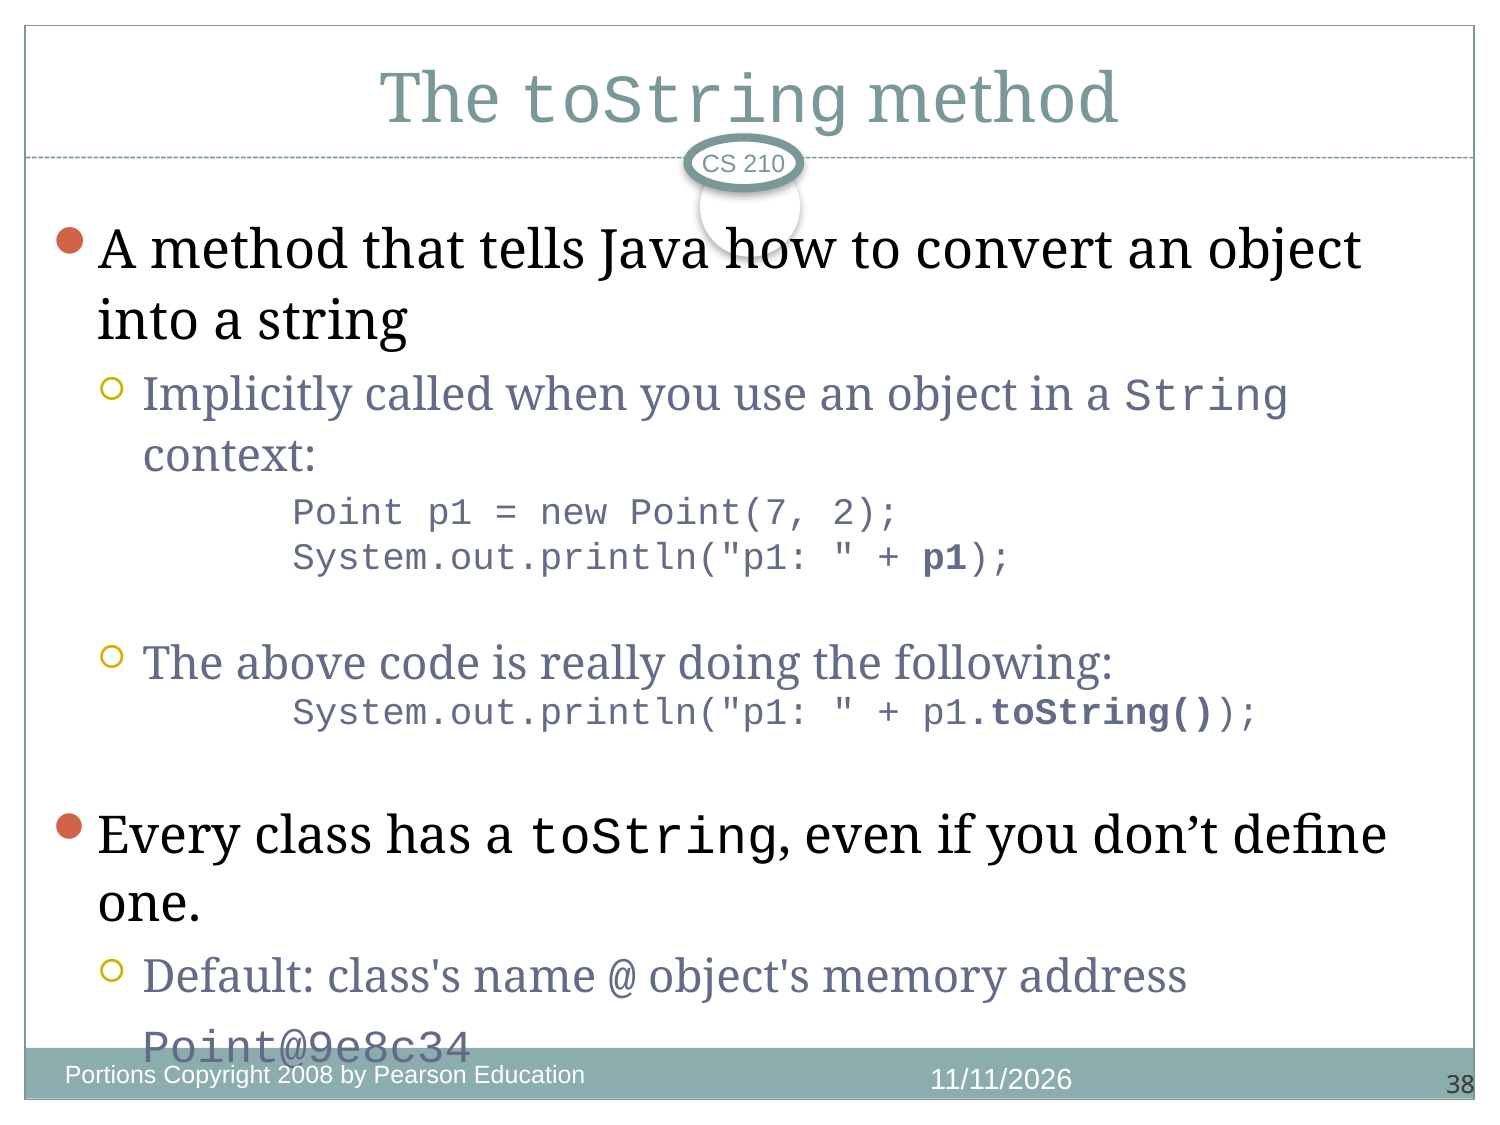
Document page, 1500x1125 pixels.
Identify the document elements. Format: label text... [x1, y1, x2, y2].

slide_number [837, 1052, 1088, 1113]
slide_number CS 210 [675, 137, 813, 188]
list A method that tells Java how to convert an object into a string Implicitly called when you use an object in a String context: Point p1 = new Point(7, 2); System.out.println("p1: " + p1); The above code is really doing the following: System.out.println("p1: " + p1.toString()); Every class has a toString, even if you don’t define one. Default: class's name @ object's memory address Point@9e8c34 [37, 200, 1475, 1038]
title The toString method [49, 37, 1450, 144]
footer Portions Copyright 2008 by Pearson Education [50, 1051, 663, 1112]
